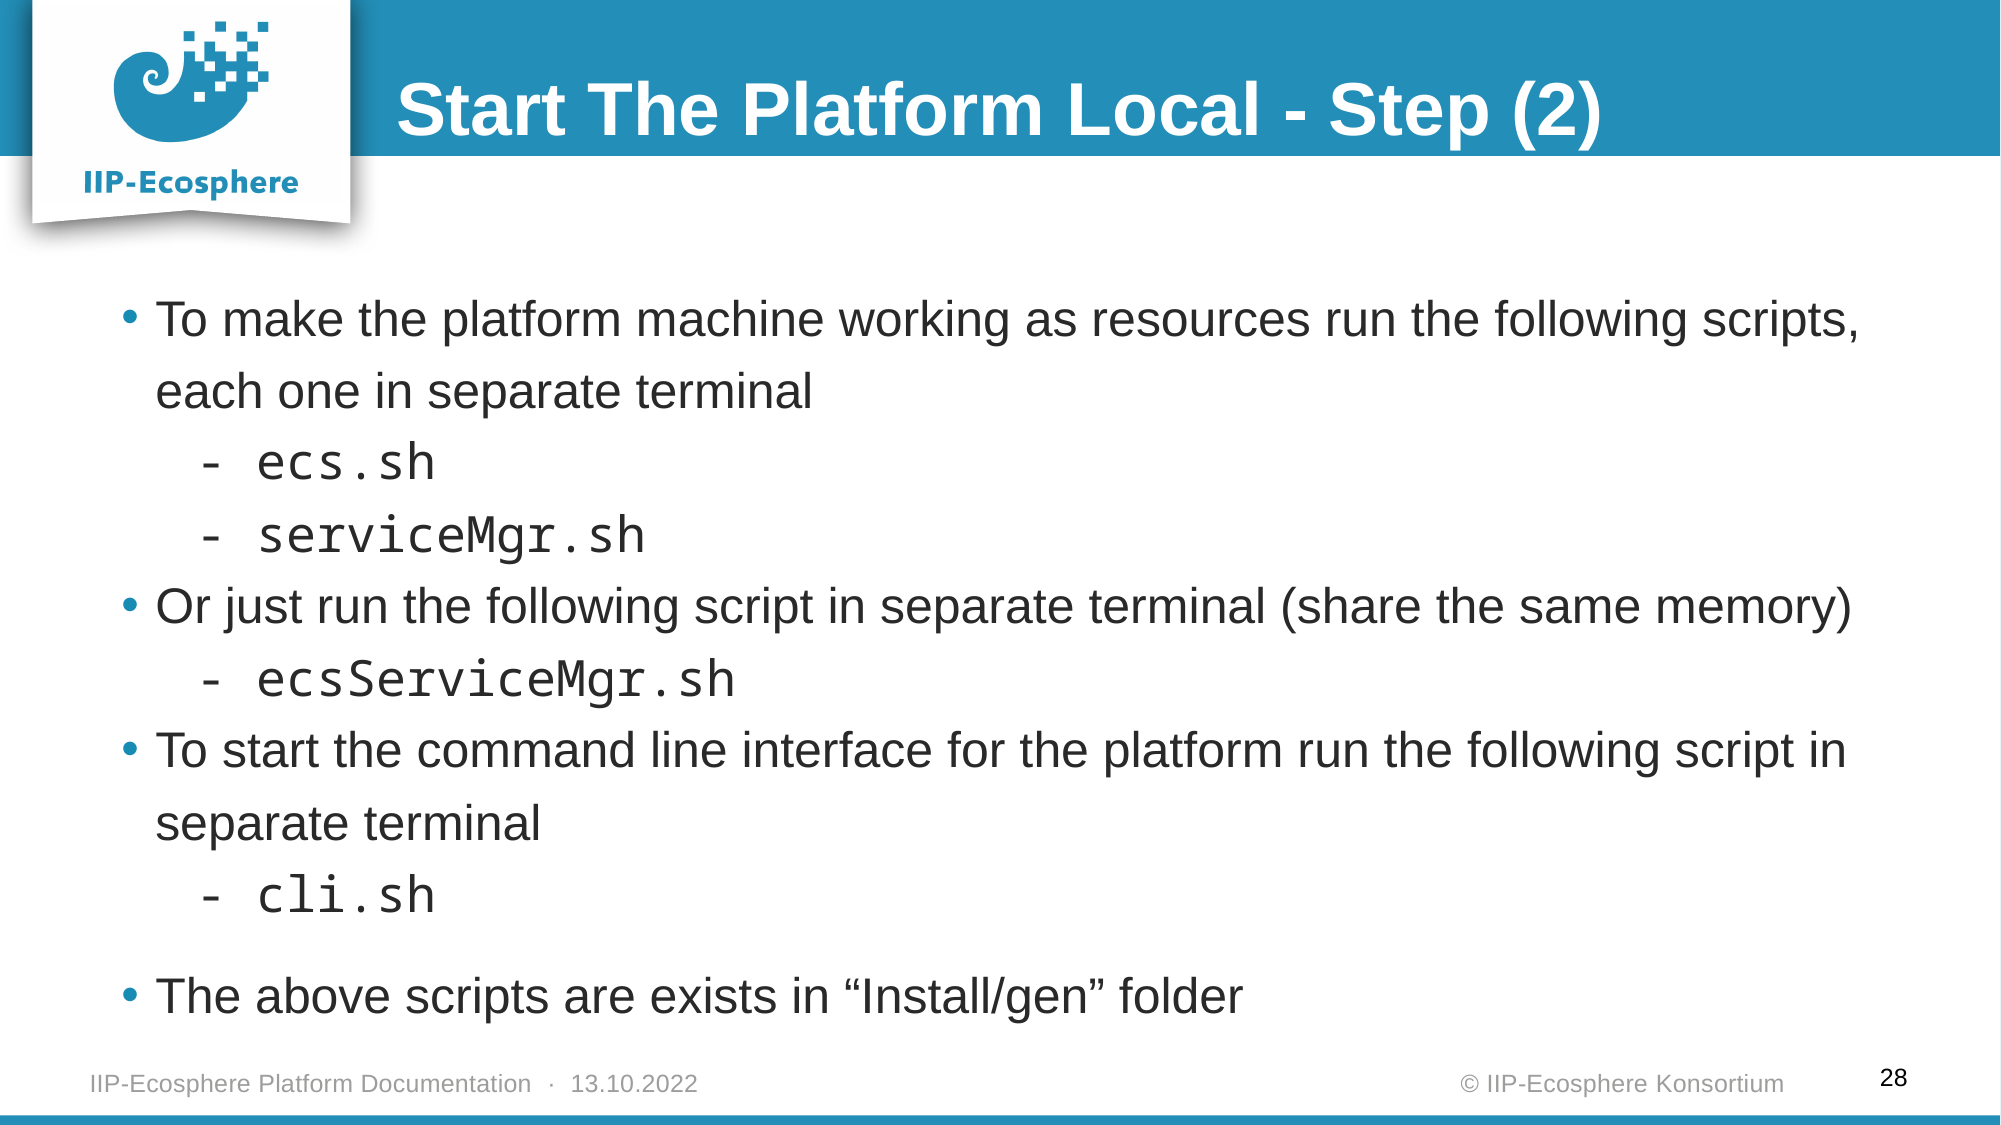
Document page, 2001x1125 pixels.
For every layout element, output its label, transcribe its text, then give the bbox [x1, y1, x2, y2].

list To make the platform machine working as resources run the following scripts, each one in separate terminal - ecs.sh - serviceMgr.sh Or just run the following script in separate terminal (share the same memory) - ecsServiceMgr.sh To start the command line interface for the platform run the following script in separate terminal - cli.sh The above scripts are exists in “Install/gen” folder [106, 266, 1902, 1017]
list Start The Platform Local - Step (2) [388, 43, 1964, 158]
picture [41, 6, 341, 203]
